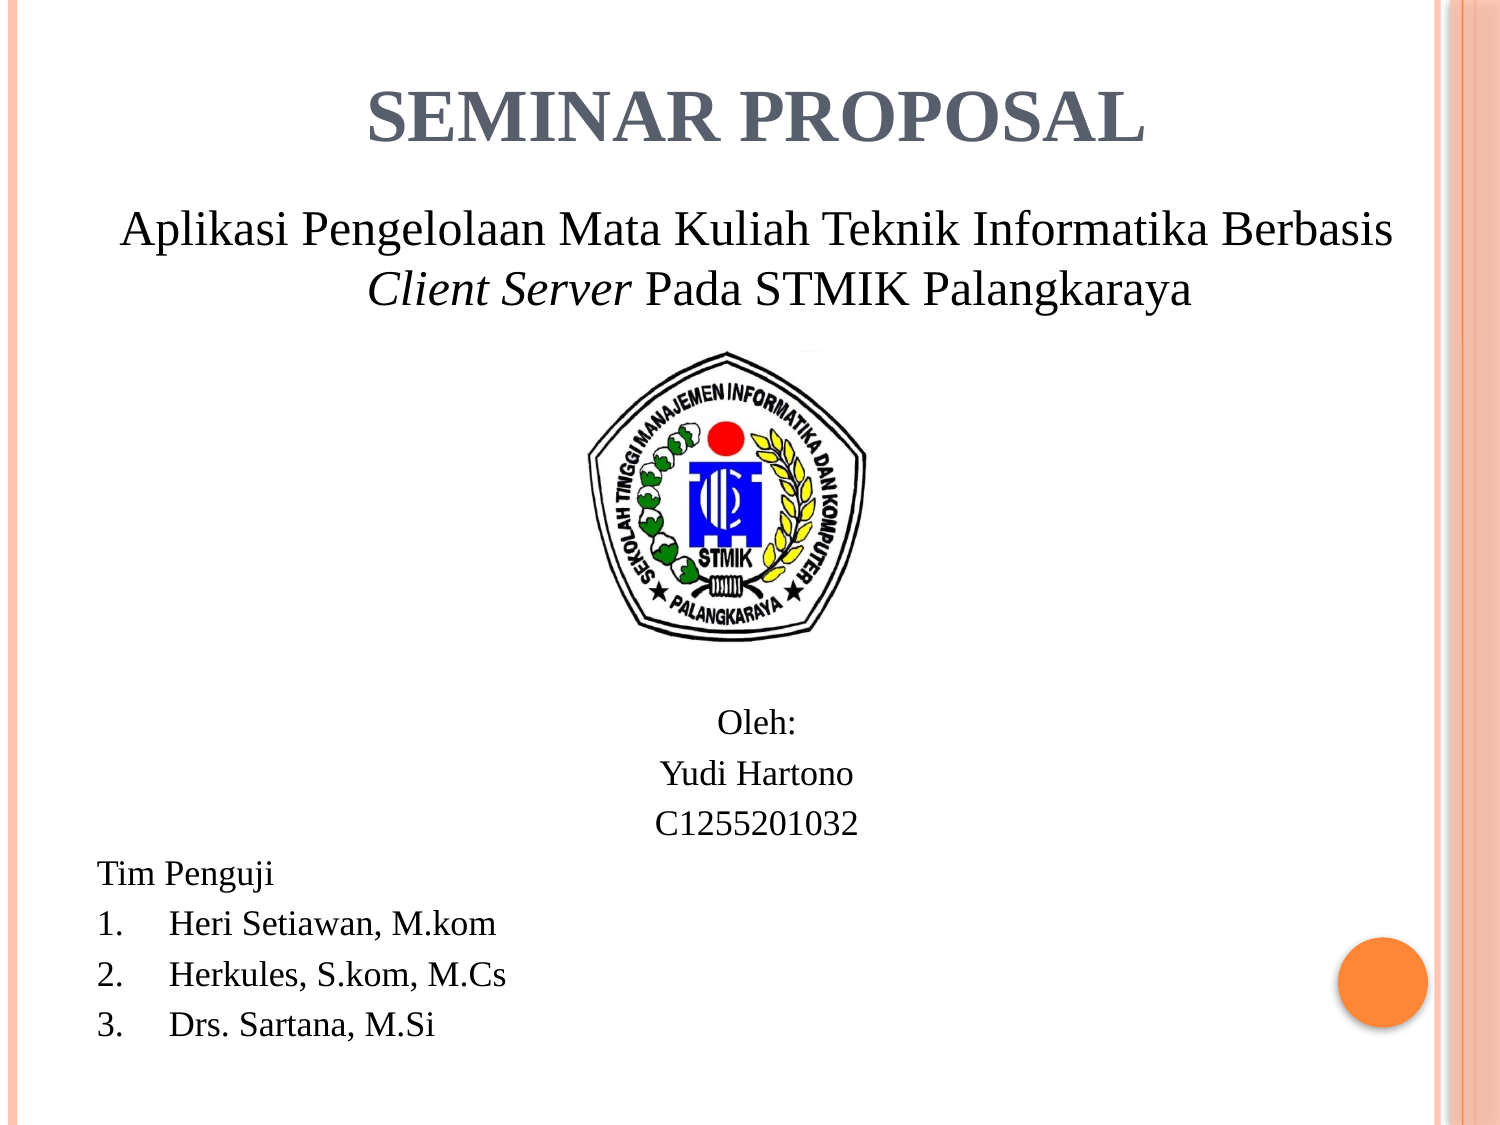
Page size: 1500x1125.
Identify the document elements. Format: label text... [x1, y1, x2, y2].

text_box Oleh: Yudi Hartono C1255201032 Tim Penguji Heri Setiawan, M.kom Herkules, S.kom, M.Cs Drs. Sartana, M.Si [81, 691, 1432, 1055]
title SEMINAR PROPOSAL [82, 35, 1432, 164]
list Aplikasi Pengelolaan Mata Kuliah Teknik Informatika Berbasis Client Server Pada STMIK Palangkaraya [82, 187, 1432, 394]
picture [587, 351, 868, 646]
